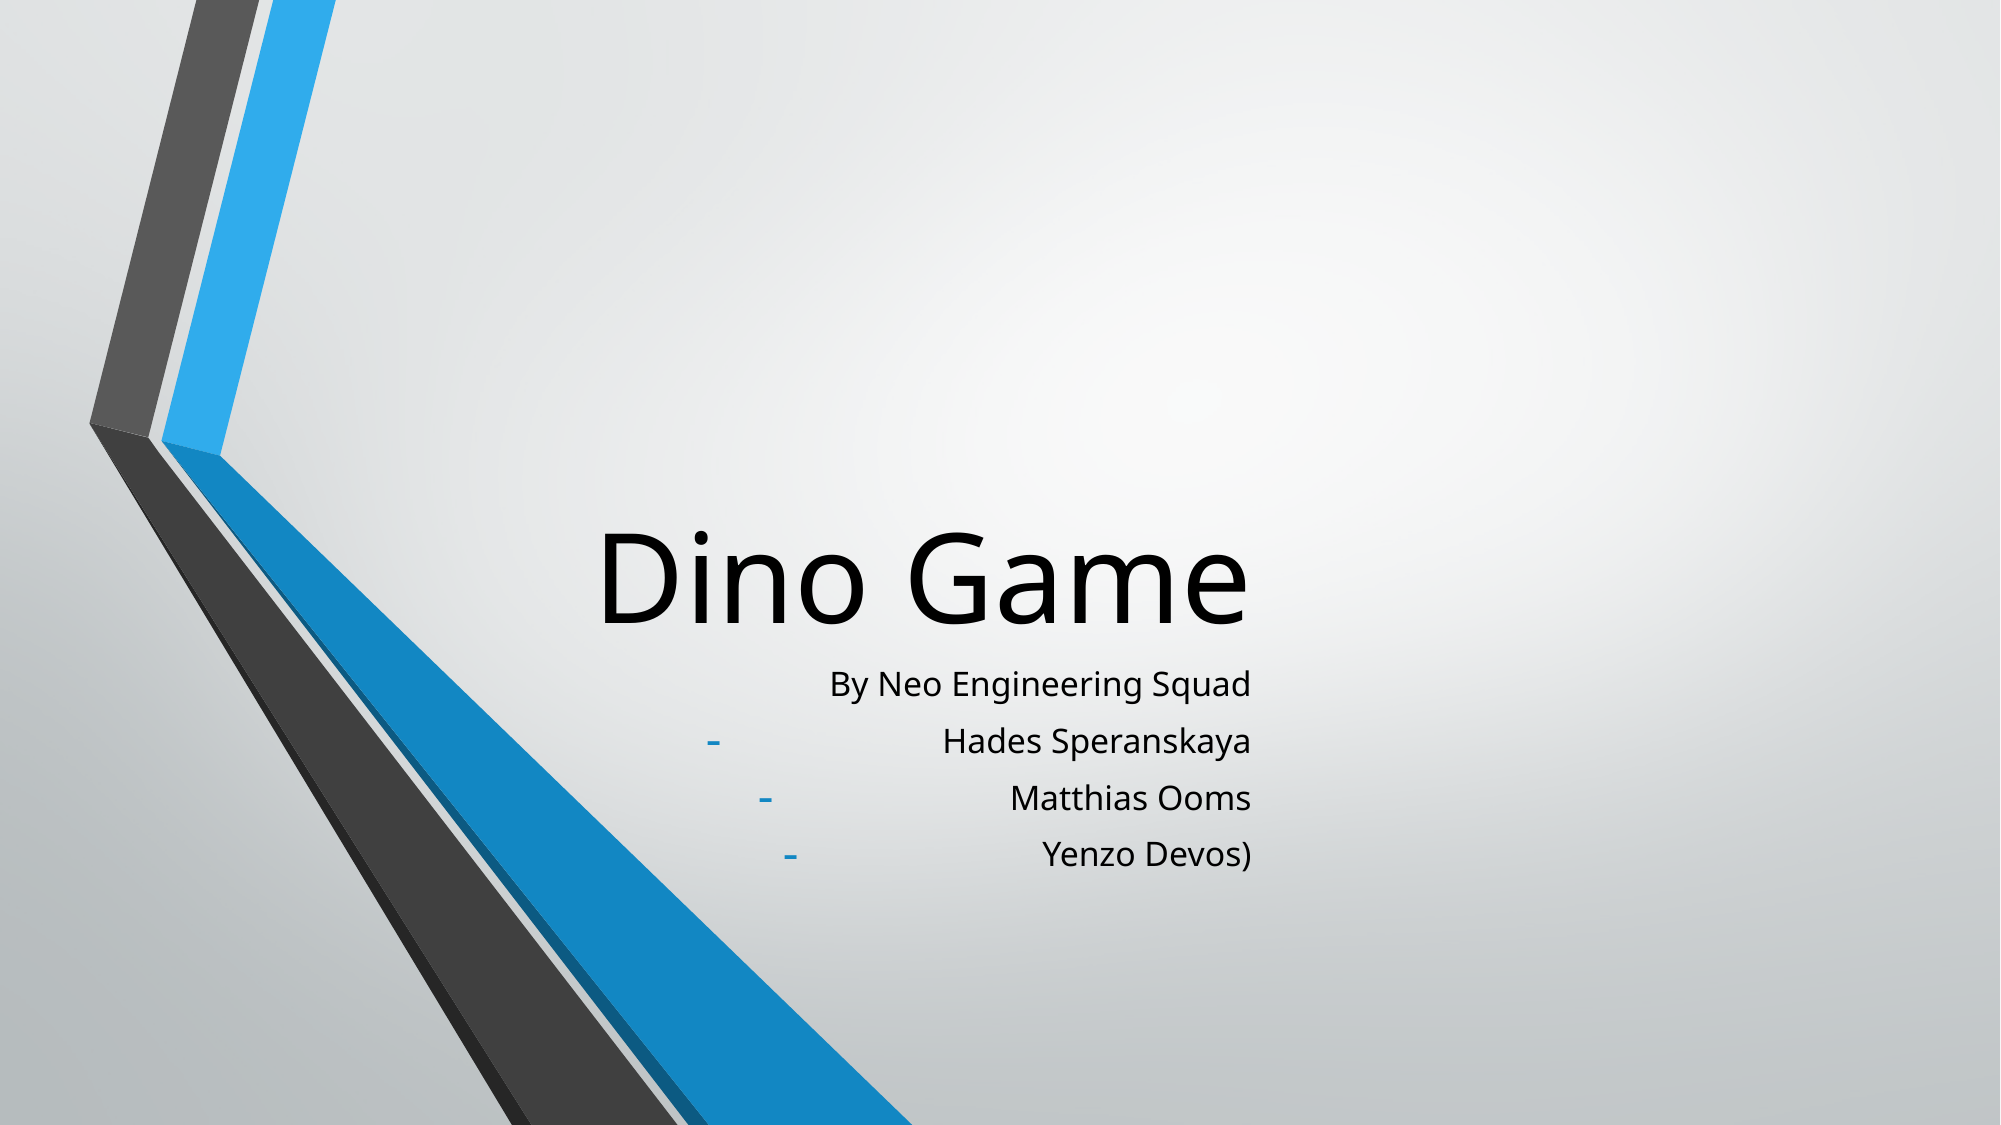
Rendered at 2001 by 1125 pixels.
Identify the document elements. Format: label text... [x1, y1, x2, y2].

subtitle By Neo Engineering Squad Hades Speranskaya Matthias Ooms Yenzo Devos) [120, 655, 1267, 884]
title Dino Game [0, 226, 1267, 656]
